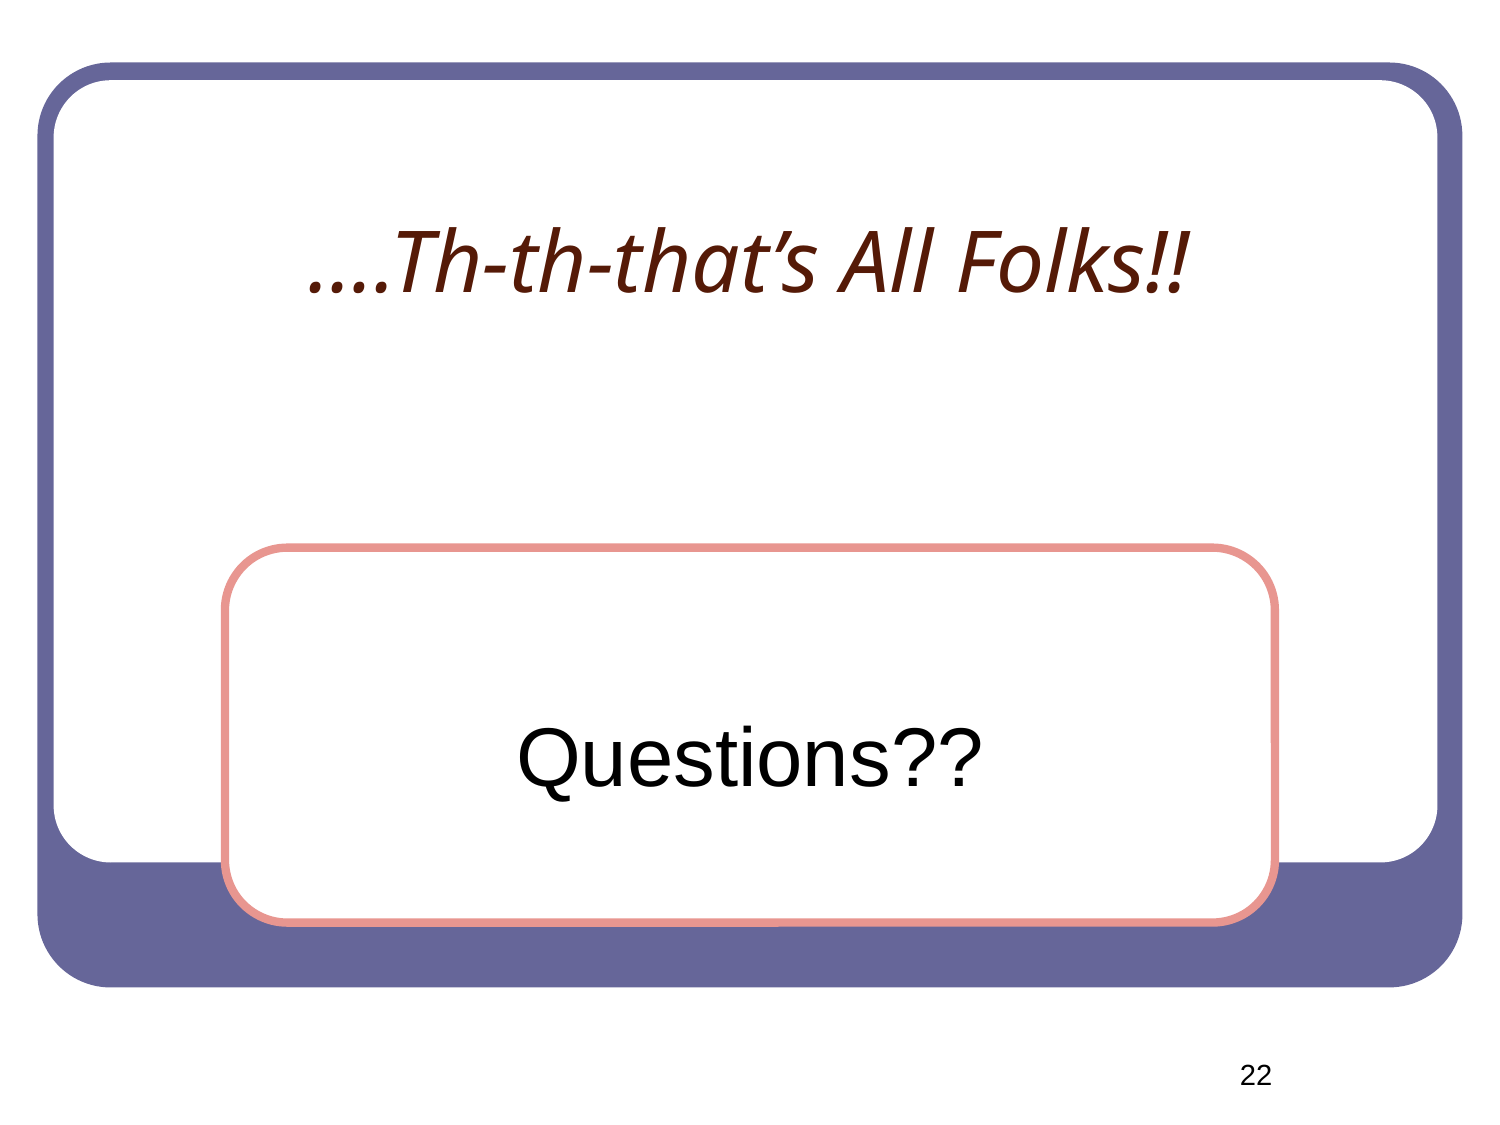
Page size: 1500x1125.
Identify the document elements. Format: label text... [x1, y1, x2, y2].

text_box Questions?? [399, 695, 1100, 811]
title ….Th-th-that’s All Folks!! [112, 200, 1388, 385]
slide_number 22 [1124, 1048, 1388, 1124]
